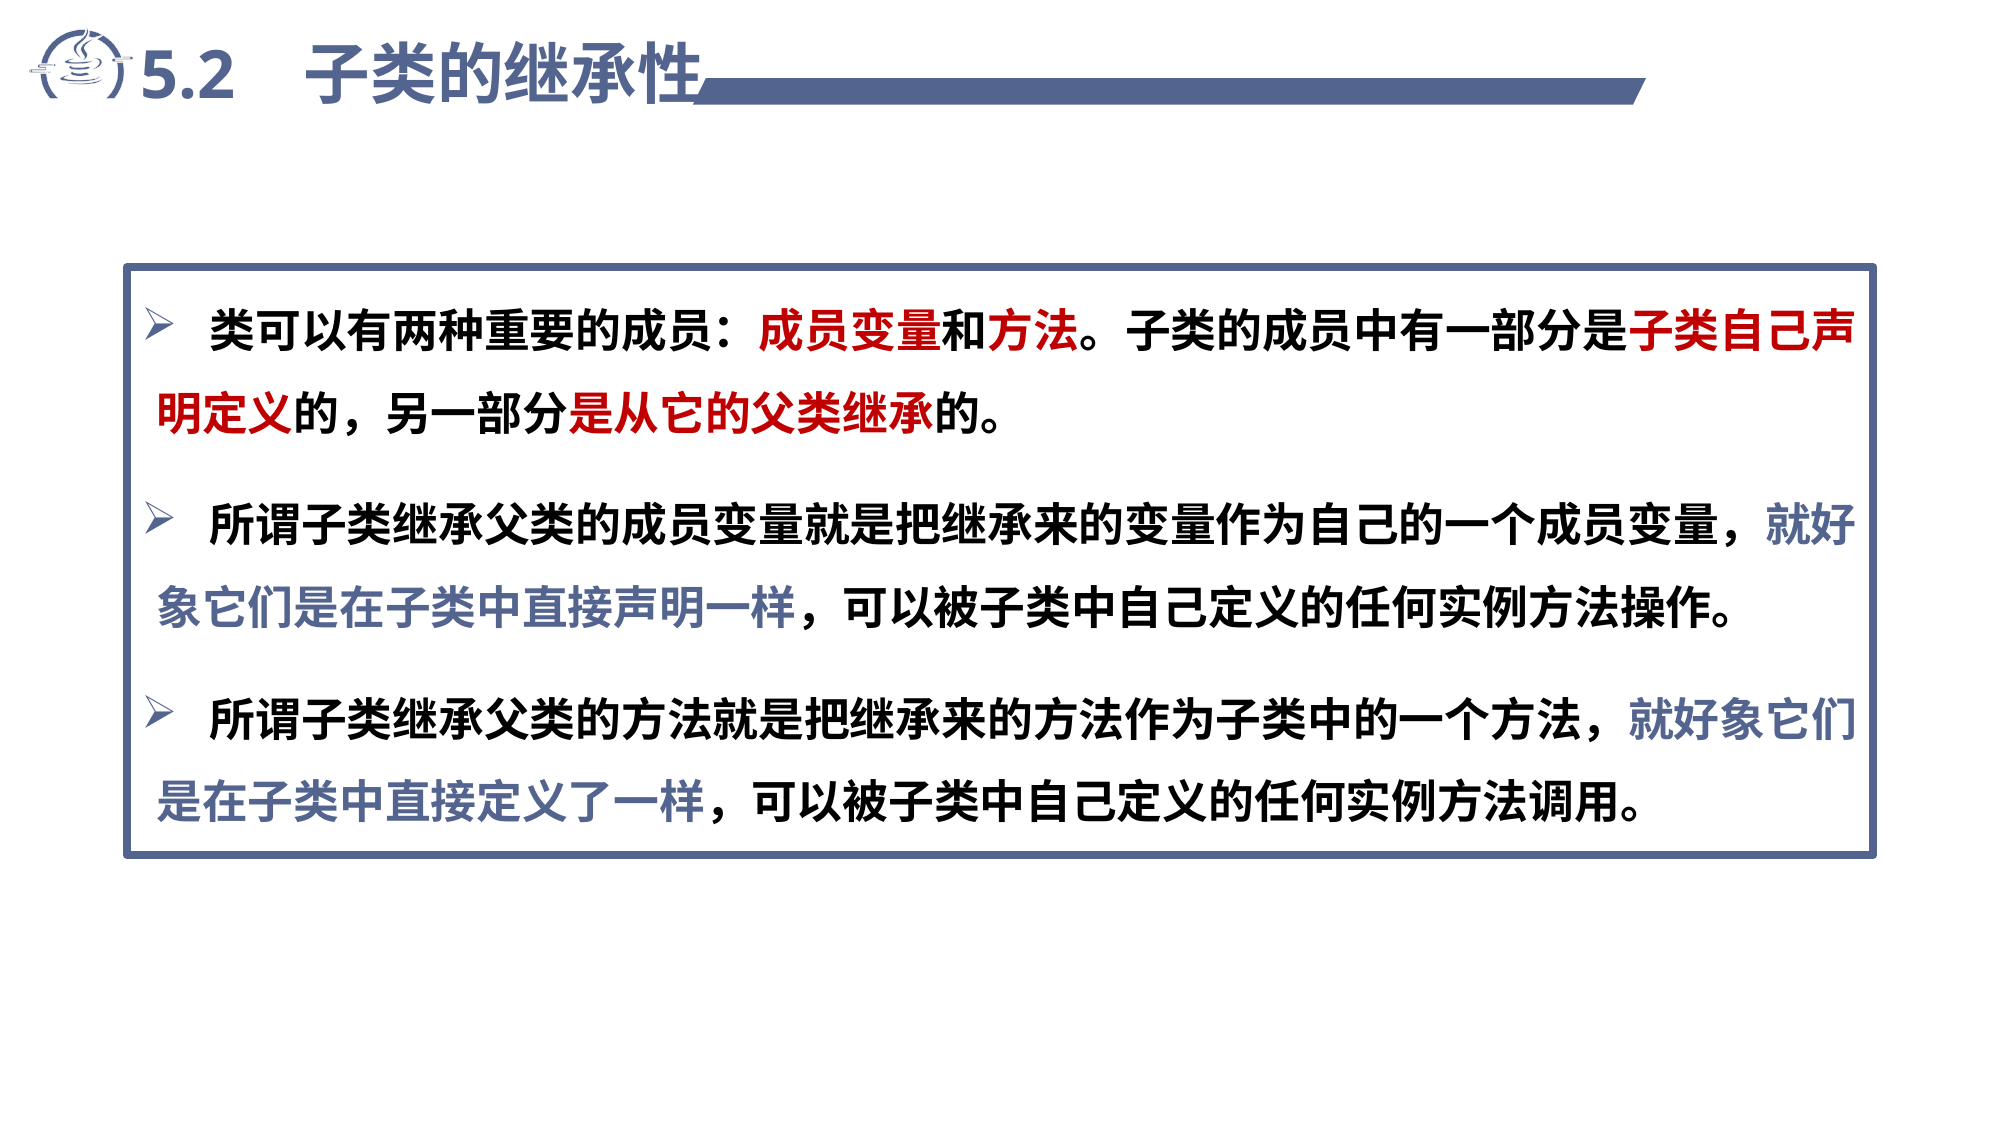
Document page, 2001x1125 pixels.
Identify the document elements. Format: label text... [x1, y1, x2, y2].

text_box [16, 18, 1647, 121]
list 类可以有两种重要的成员：成员变量和方法。子类的成员中有一部分是子类自己声明定义的，另一部分是从它的父类继承的。 所谓子类继承父类的成员变量就是把继承来的变量作为自己的一个成员变量，就好象它们是在子类中直接声明一样，可以被子类中自己定义的任何实例方法操作。 所谓子类继承父类的方法就是把继承来的方法作为子类中的一个方法，就好象它们是在子类中直接定义了一样，可以被子类中自己定义的任何实例方法调用。 [126, 267, 1874, 855]
